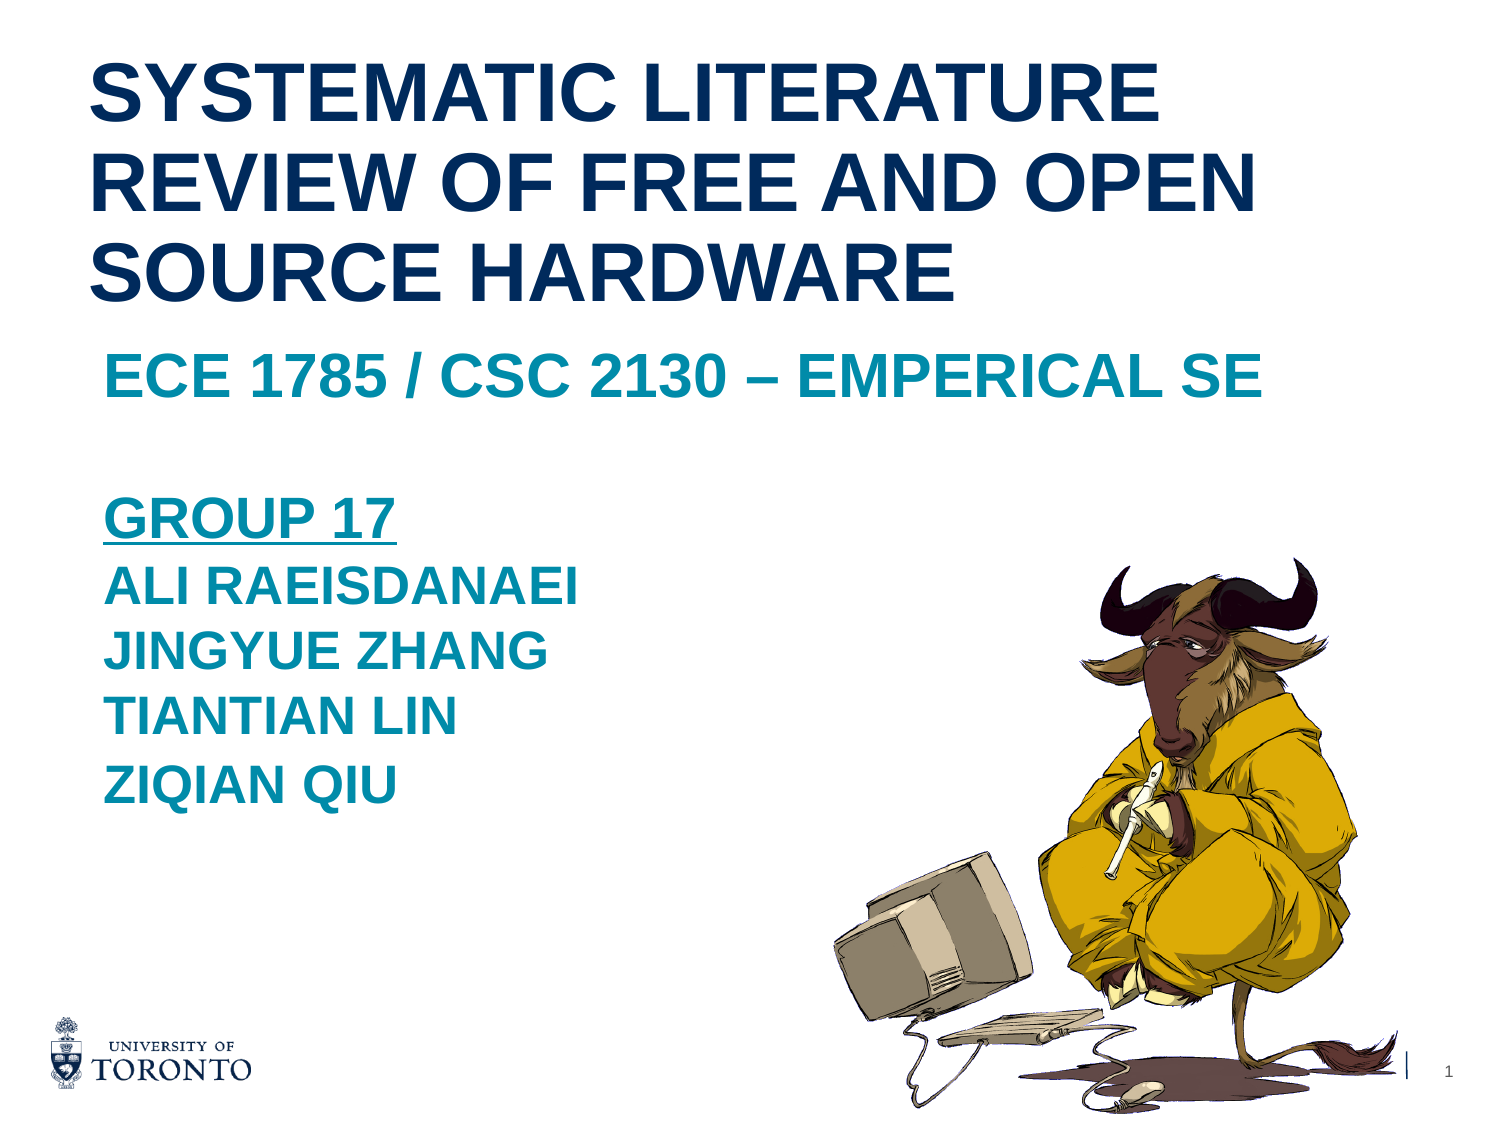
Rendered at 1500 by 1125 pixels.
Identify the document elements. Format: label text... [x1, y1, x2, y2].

title SYSTEMATIC LITERATURE REVIEW OF FREE AND OPEN SOURCE HARDWARE [88, 59, 1439, 310]
slide_number <number> [1443, 1047, 1476, 1095]
text_box ECE 1785 / CSC 2130 – EMPERICAL SE GROUP 17 ALI RAEISDANAEI JINGYUE ZHANG TIANTIAN LIN ZIQIAN QIU [88, 327, 1281, 789]
picture [51, 1017, 251, 1089]
picture [770, 543, 1443, 1125]
